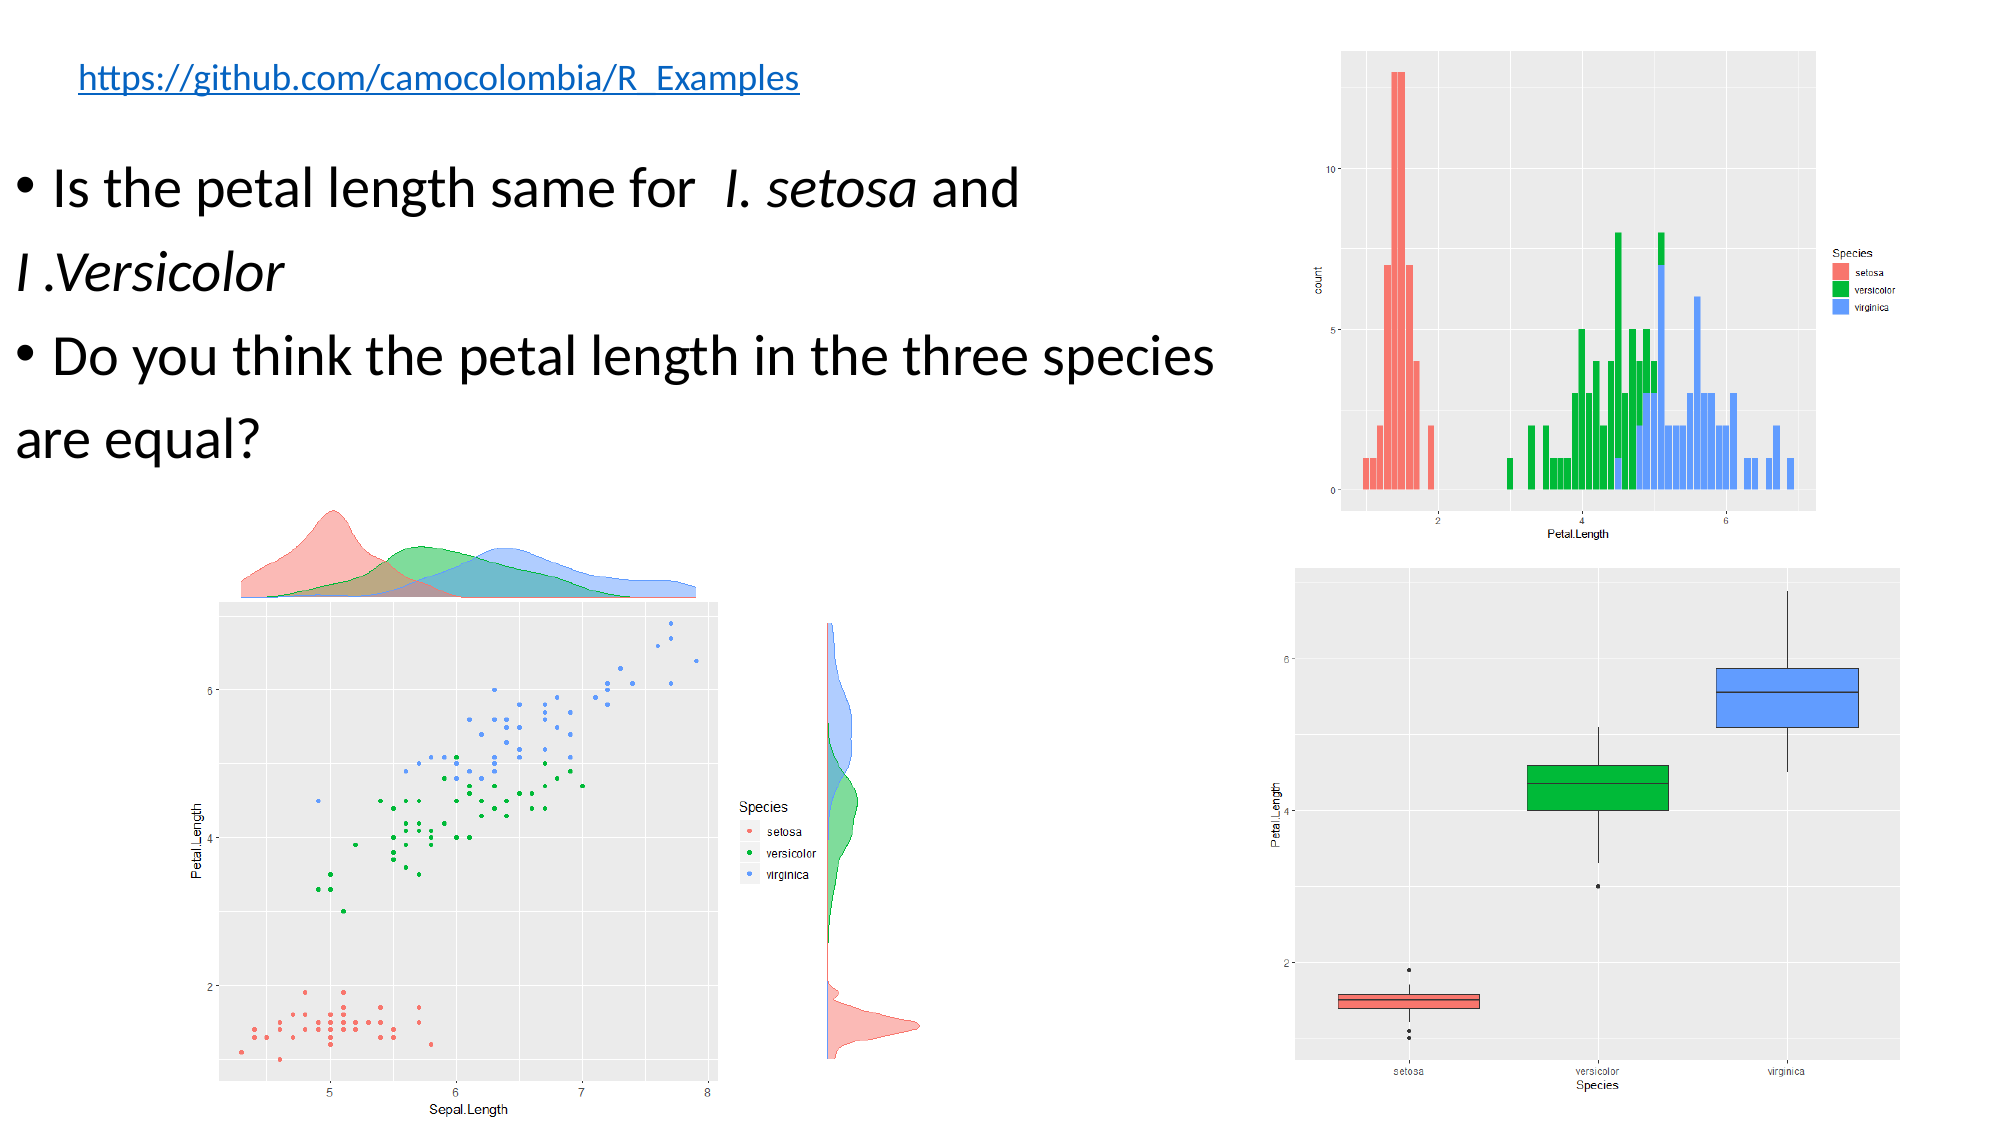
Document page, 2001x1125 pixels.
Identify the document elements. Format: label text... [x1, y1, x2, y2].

picture [180, 506, 923, 1125]
text_box https://github.com/camocolombia/R_Examples [63, 45, 816, 106]
picture [1263, 562, 1906, 1097]
list Is the petal length same for I. setosa and I .Versicolor Do you think the petal length in the three species are equal? [0, 149, 1725, 864]
picture [1306, 45, 1906, 545]
